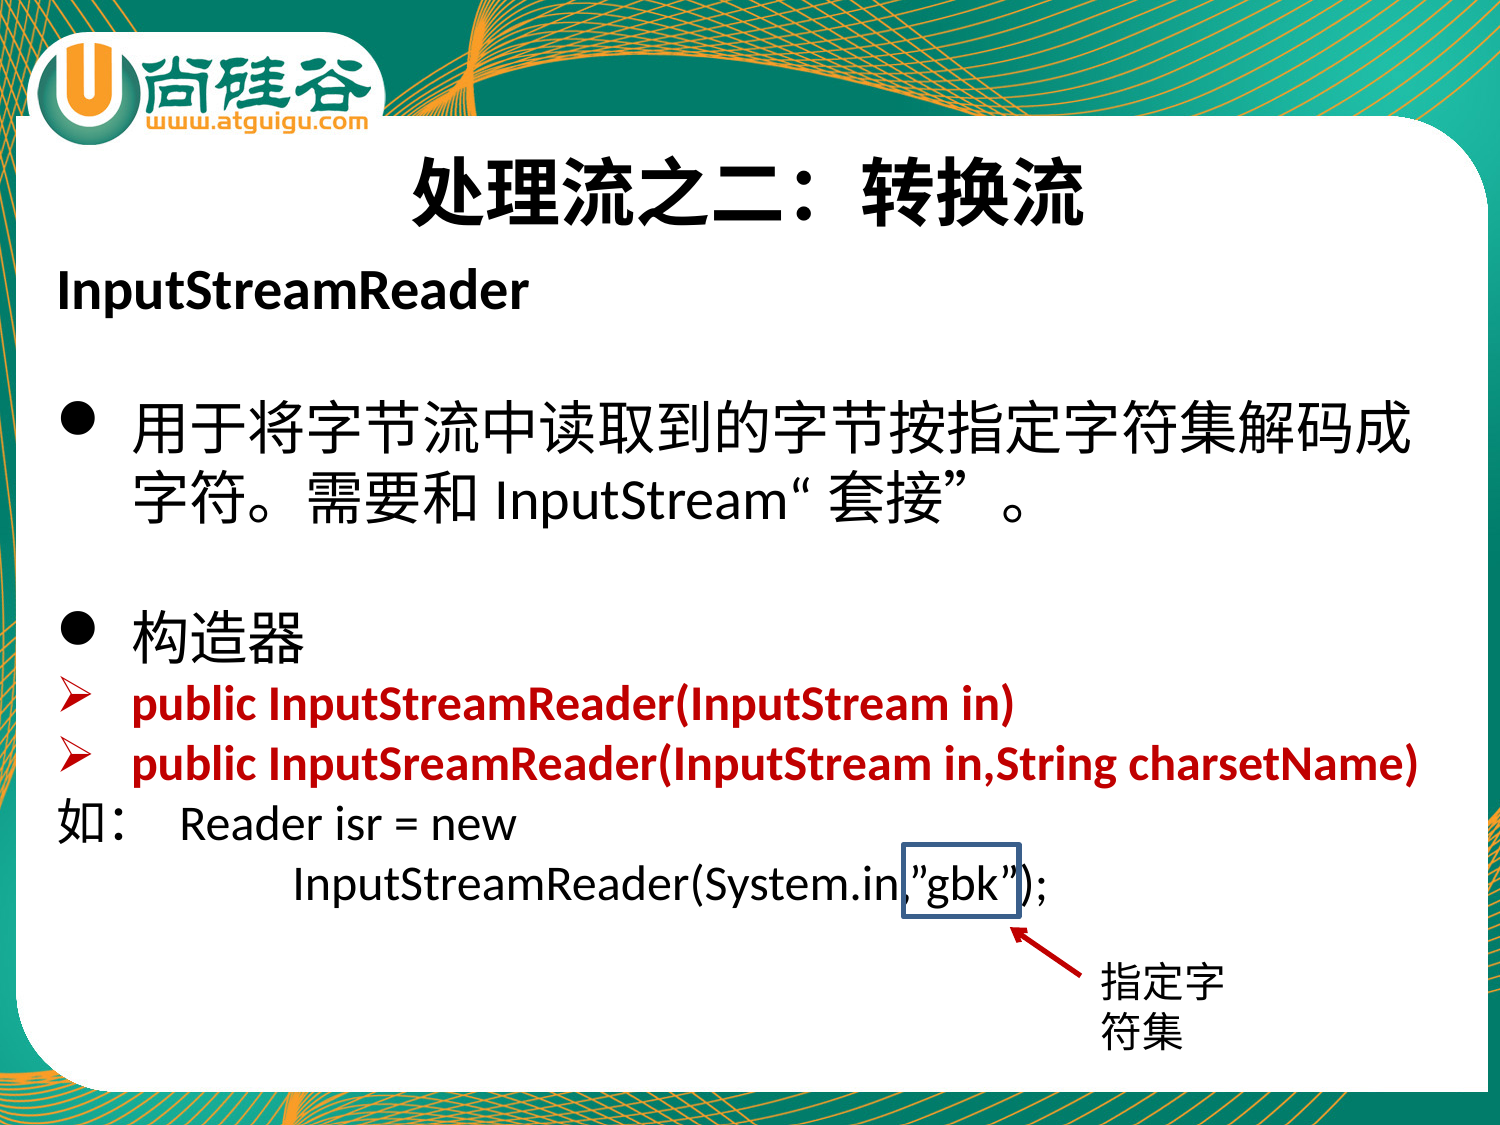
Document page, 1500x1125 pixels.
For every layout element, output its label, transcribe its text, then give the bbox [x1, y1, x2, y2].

text_box InputStreamReader 用于将字节流中读取到的字节按指定字符集解码成字符。需要和InputStream“套接”。 构造器 public InputStreamReader(InputStream in) public InputSreamReader(InputStream in,String charsetName) 如： Reader isr = new InputStreamReader(System.in,”gbk”); [41, 243, 1471, 919]
text_box [901, 842, 1021, 919]
text_box 指定字符集 [1085, 948, 1252, 1064]
picture [0, 0, 1500, 1125]
text_box 处理流之二：转换流 [395, 138, 1161, 243]
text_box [1009, 926, 1081, 977]
